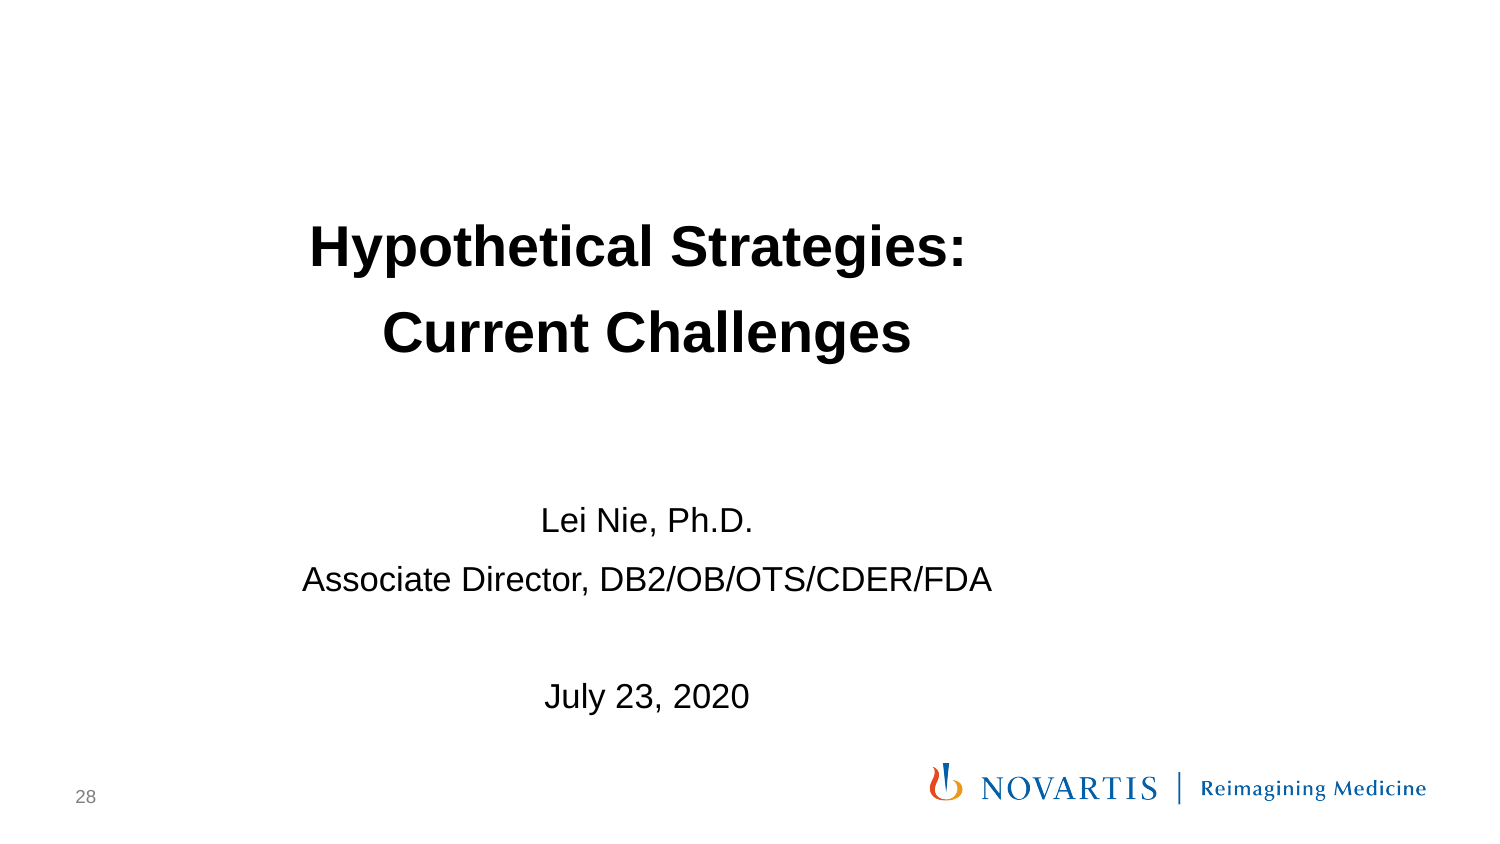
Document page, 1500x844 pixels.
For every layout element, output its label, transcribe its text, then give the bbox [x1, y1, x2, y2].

picture [886, 733, 1469, 843]
subtitle Hypothetical Strategies: Current Challenges Lei Nie, Ph.D. Associate Director, DB2/OB/OTS/CDER/FDA July 23, 2020 [125, 122, 1169, 722]
slide_number 28 [75, 784, 113, 822]
